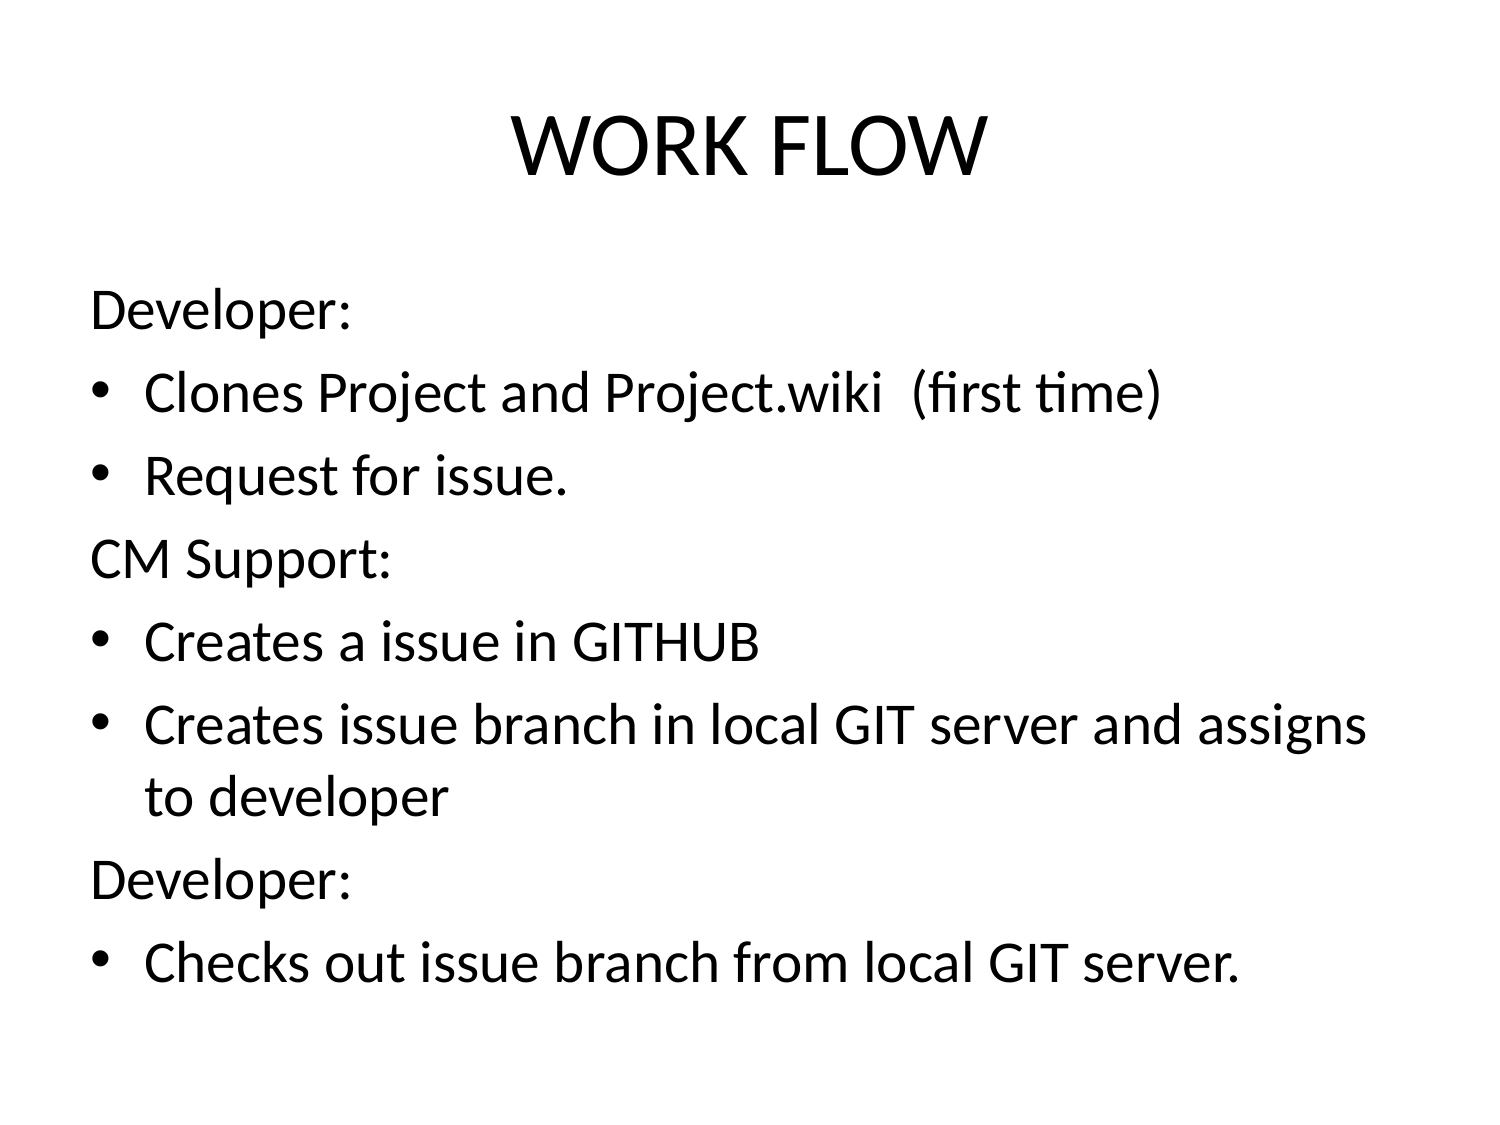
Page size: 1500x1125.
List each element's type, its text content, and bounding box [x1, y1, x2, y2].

list Developer: Clones Project and Project.wiki (first time) Request for issue. CM Support: Creates a issue in GITHUB Creates issue branch in local GIT server and assigns to developer Developer: Checks out issue branch from local GIT server. [75, 262, 1425, 1005]
title WORK FLOW [75, 45, 1425, 233]
